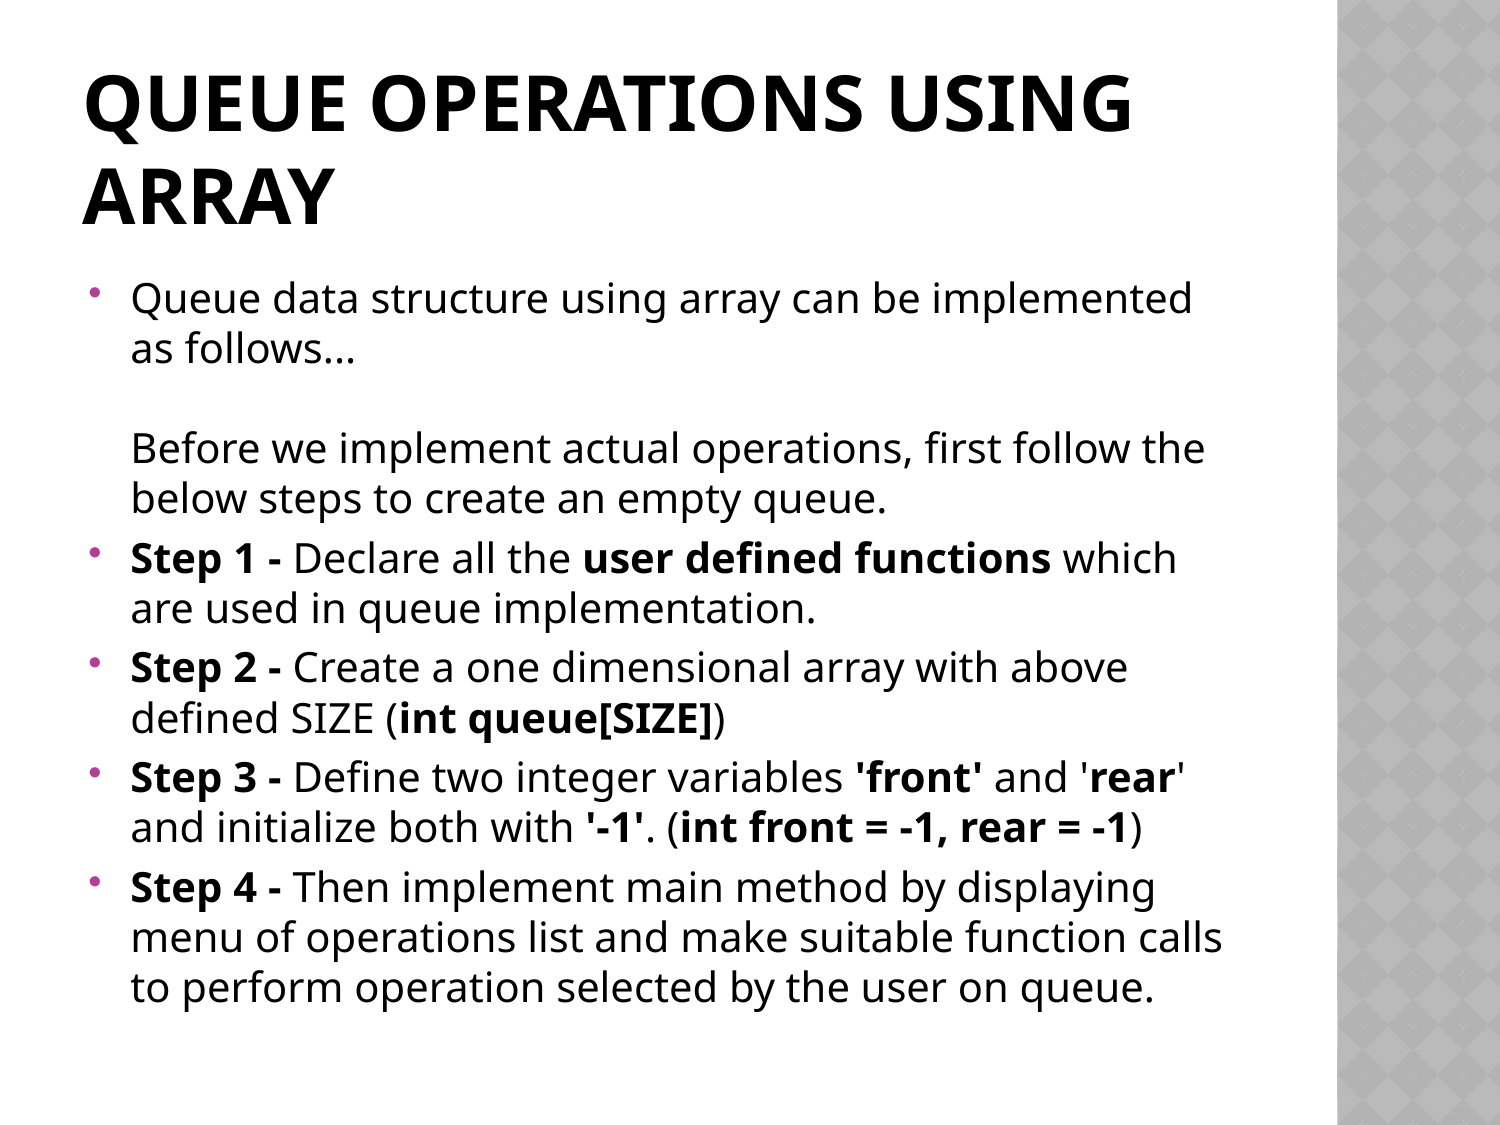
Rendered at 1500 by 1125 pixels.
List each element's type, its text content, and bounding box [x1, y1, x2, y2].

list Queue data structure using array can be implemented as follows... Before we implement actual operations, first follow the below steps to create an empty queue. Step 1 - Declare all the user defined functions which are used in queue implementation. Step 2 - Create a one dimensional array with above defined SIZE (int queue[SIZE]) Step 3 - Define two integer variables 'front' and 'rear' and initialize both with '-1'. (int front = -1, rear = -1) Step 4 - Then implement main method by displaying menu of operations list and make suitable function calls to perform operation selected by the user on queue. [75, 264, 1263, 1059]
title Queue Operations using Array [75, 52, 1263, 240]
